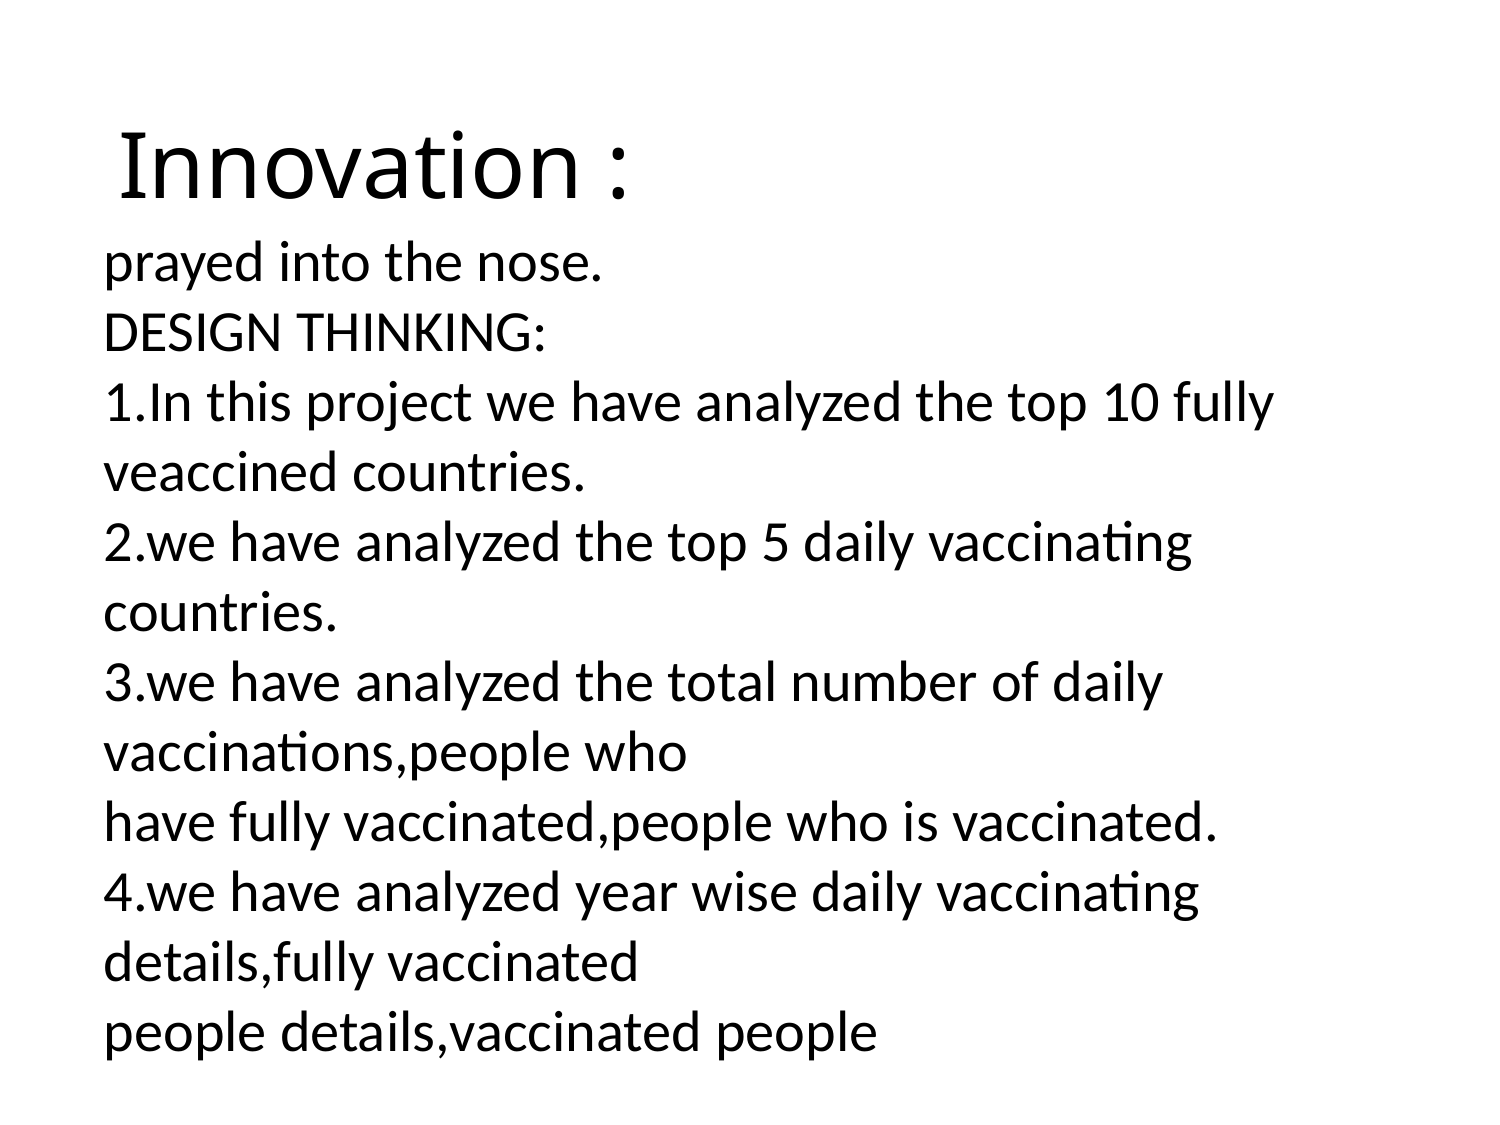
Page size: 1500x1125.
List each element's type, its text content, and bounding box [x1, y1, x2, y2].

text_box prayed into the nose. DESIGN THINKING: 1.In this project we have analyzed the top 10 fully veaccined countries. 2.we have analyzed the top 5 daily vaccinating countries. 3.we have analyzed the total number of daily vaccinations,people who have fully vaccinated,people who is vaccinated. 4.we have analyzed year wise daily vaccinating details,fully vaccinated people details,vaccinated people [89, 216, 1411, 1071]
title Innovation : [103, 59, 1397, 216]
